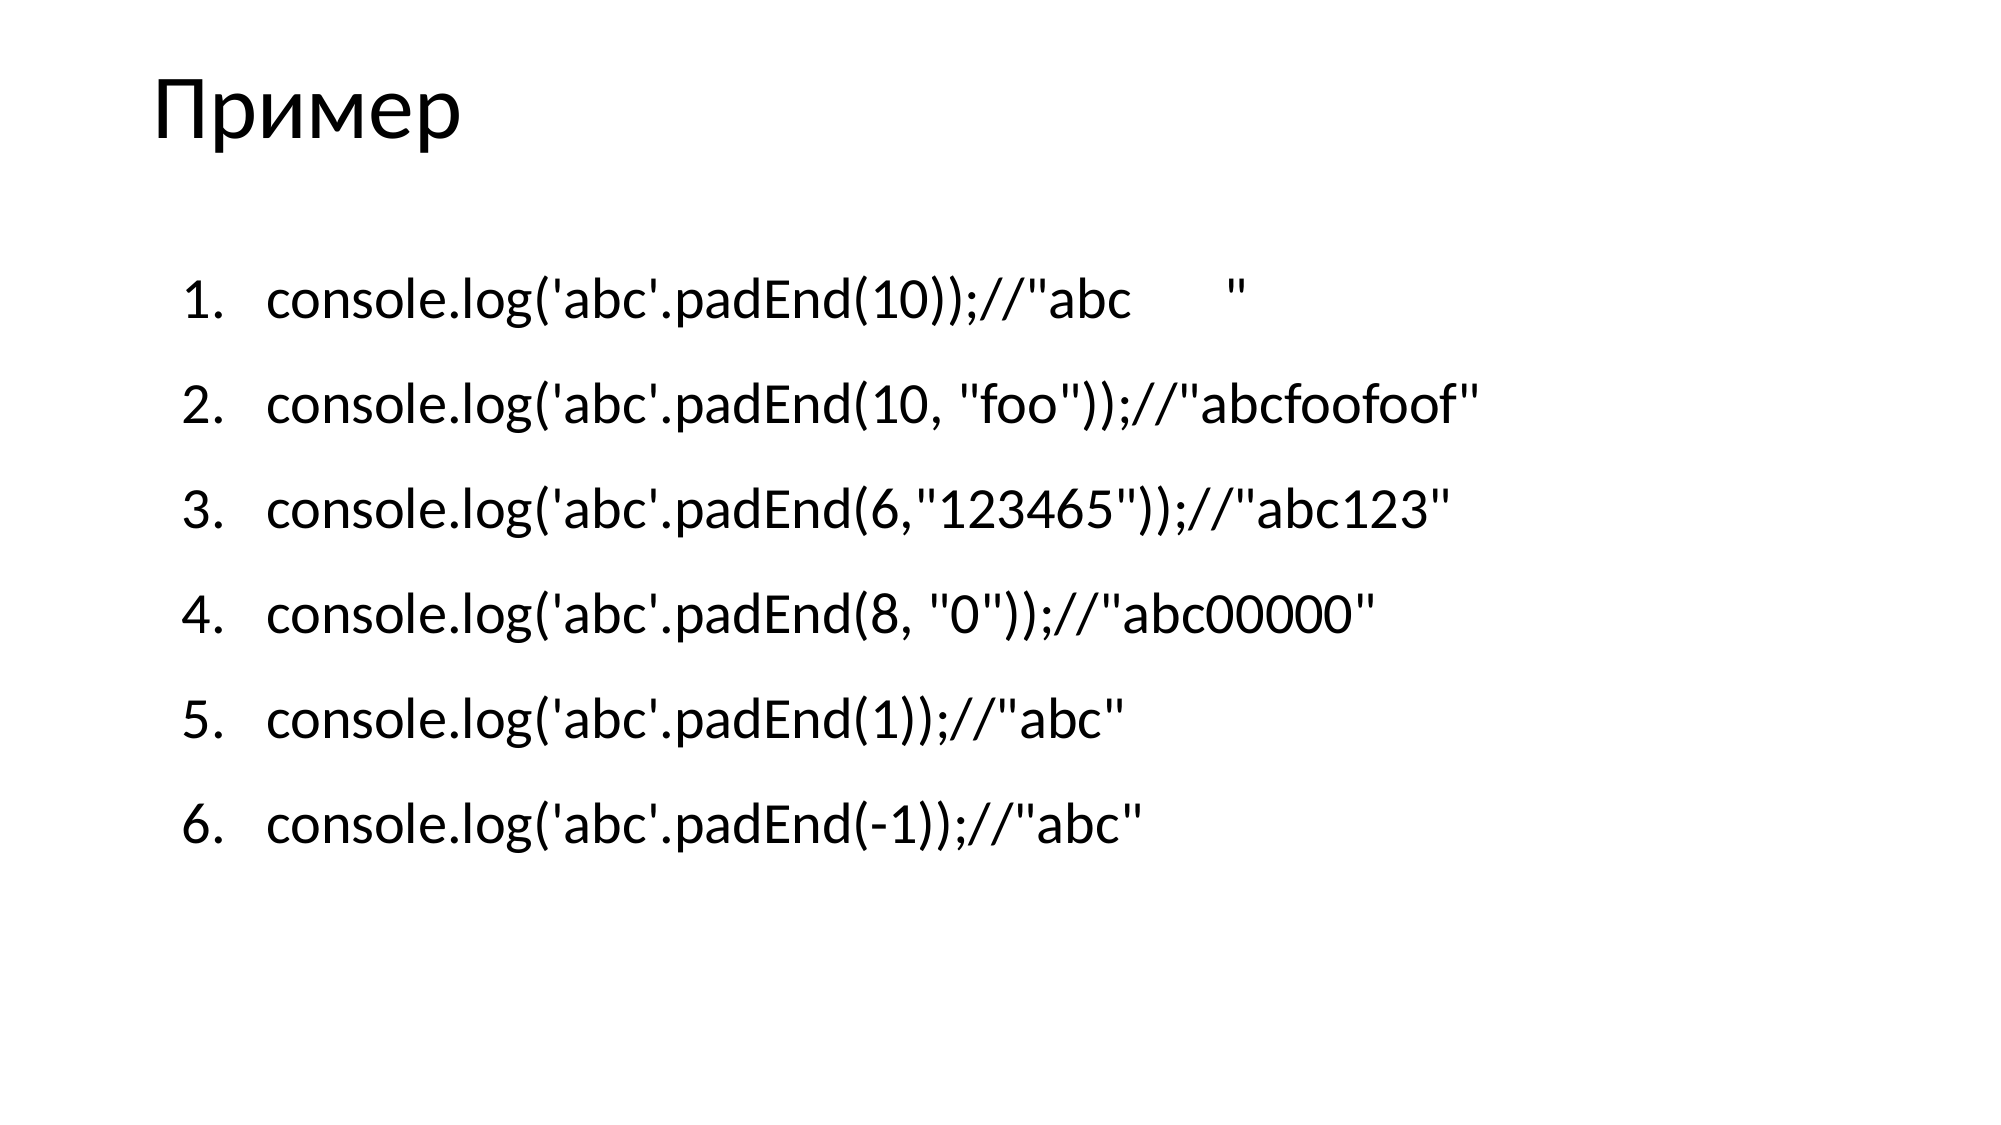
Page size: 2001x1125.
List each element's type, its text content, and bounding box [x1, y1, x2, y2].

list console.log('abc'.padEnd(10));//"abc " console.log('abc'.padEnd(10, "foo"));//"abcfoofoof" console.log('abc'.padEnd(6,"123465"));//"abc123" console.log('abc'.padEnd(8, "0"));//"abc00000" console.log('abc'.padEnd(1));//"abc" console.log('abc'.padEnd(-1));//"abc" [137, 217, 1863, 932]
title Пример [137, 0, 1863, 217]
